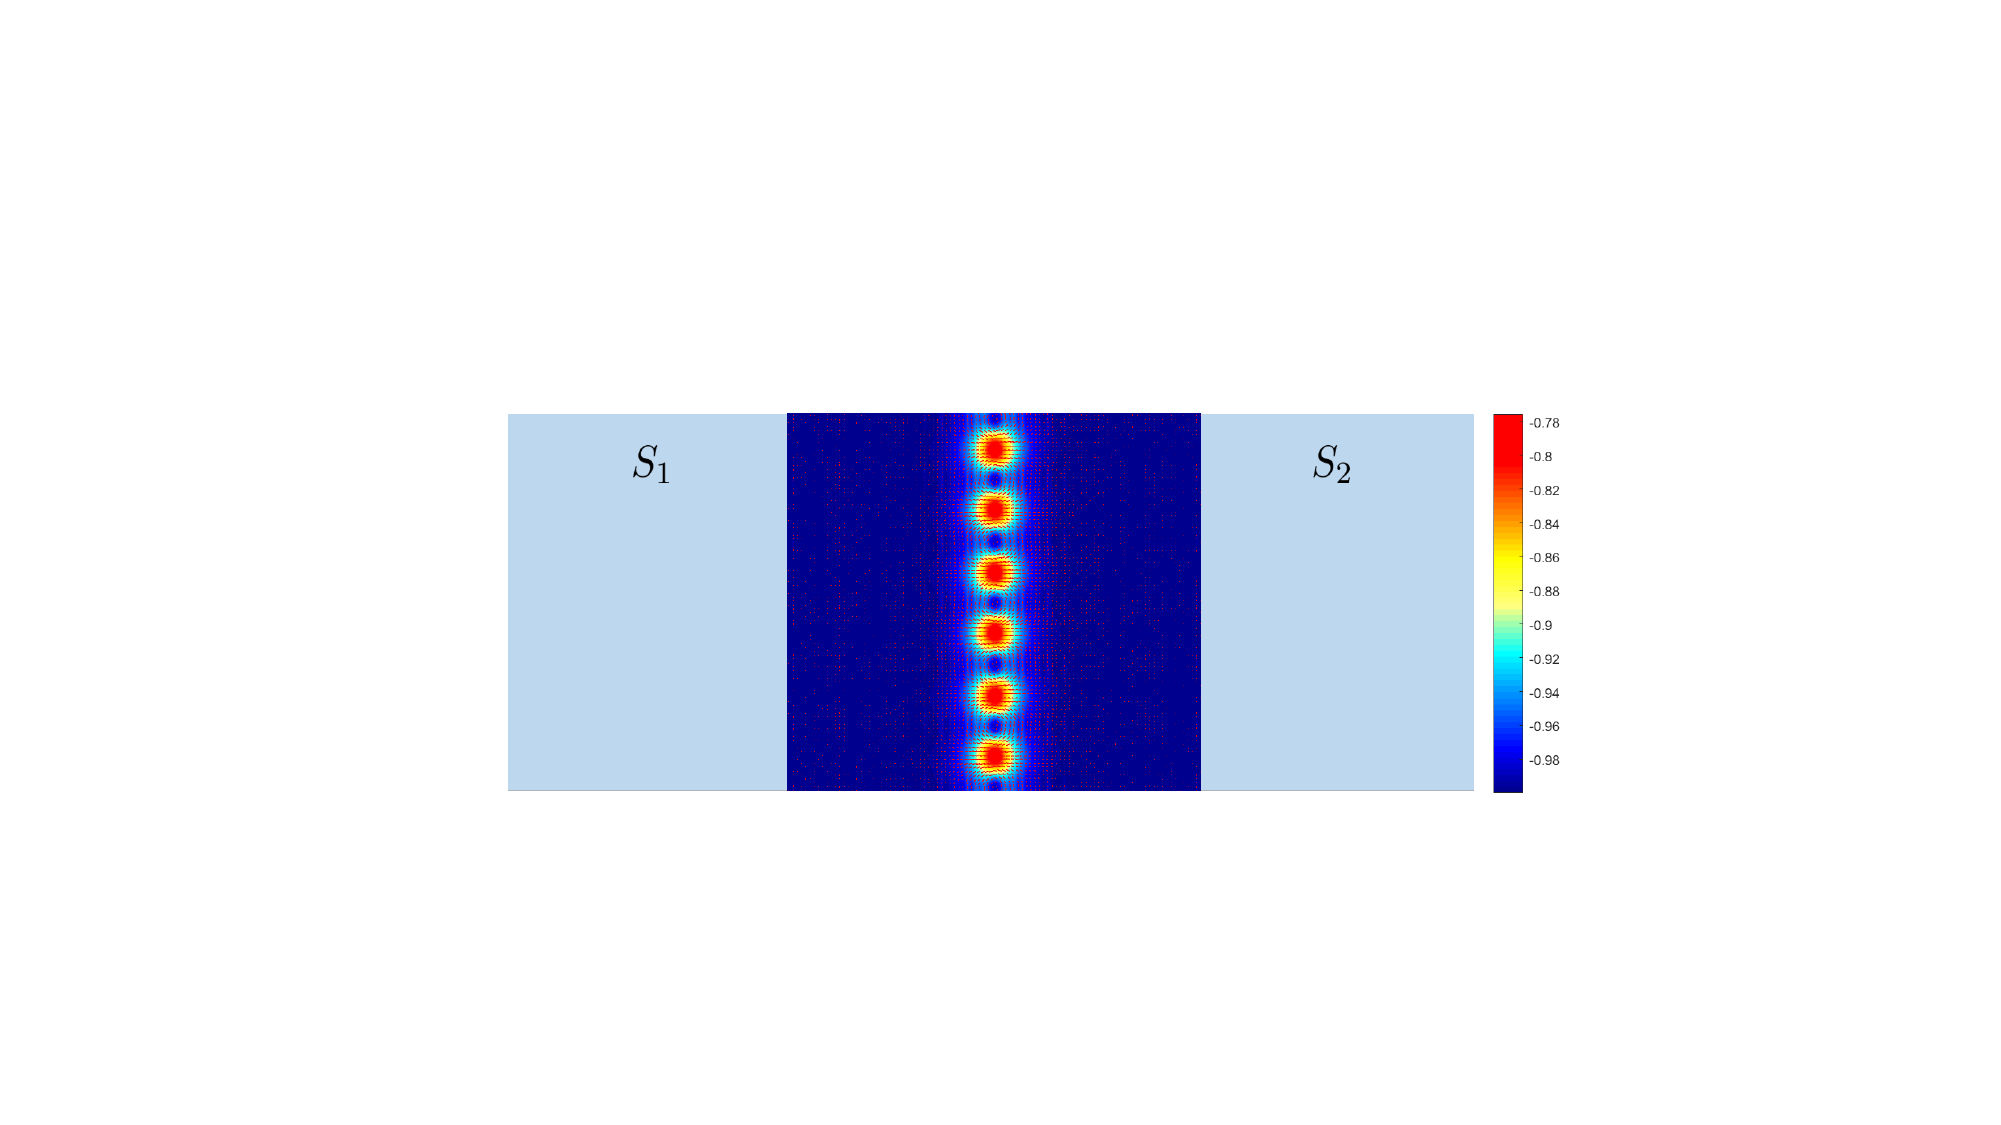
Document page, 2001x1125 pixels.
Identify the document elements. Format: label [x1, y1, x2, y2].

picture [508, 413, 1474, 792]
picture [1487, 405, 1572, 794]
